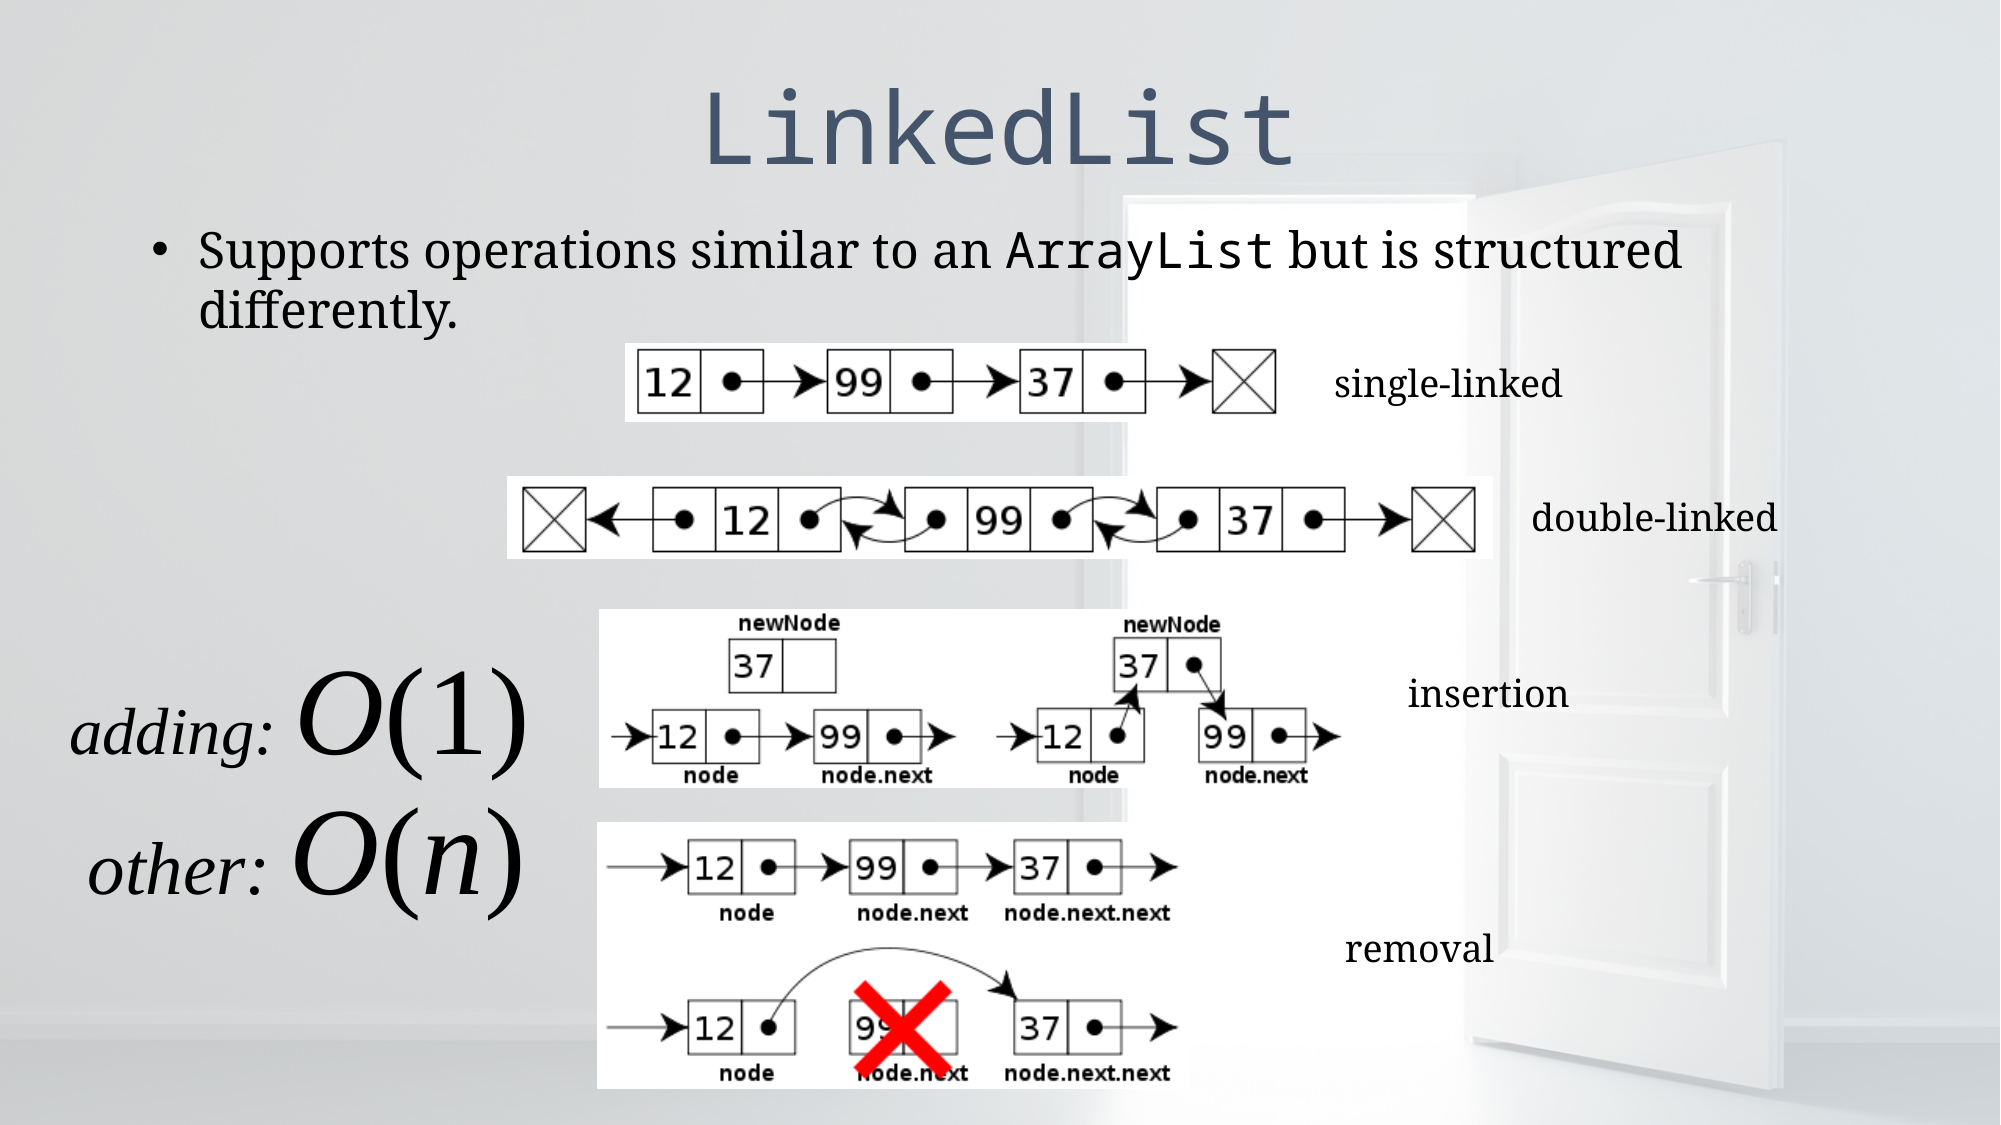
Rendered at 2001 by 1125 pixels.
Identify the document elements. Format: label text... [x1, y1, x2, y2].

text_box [599, 609, 1681, 788]
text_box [597, 822, 1618, 1089]
title LinkedList [99, 49, 1900, 192]
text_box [625, 343, 1666, 422]
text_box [507, 476, 1863, 559]
list Supports operations similar to an ArrayList but is structured differently. [61, 210, 1945, 367]
text_box adding: O(1) [54, 622, 546, 787]
text_box other: O(n) [72, 787, 541, 927]
